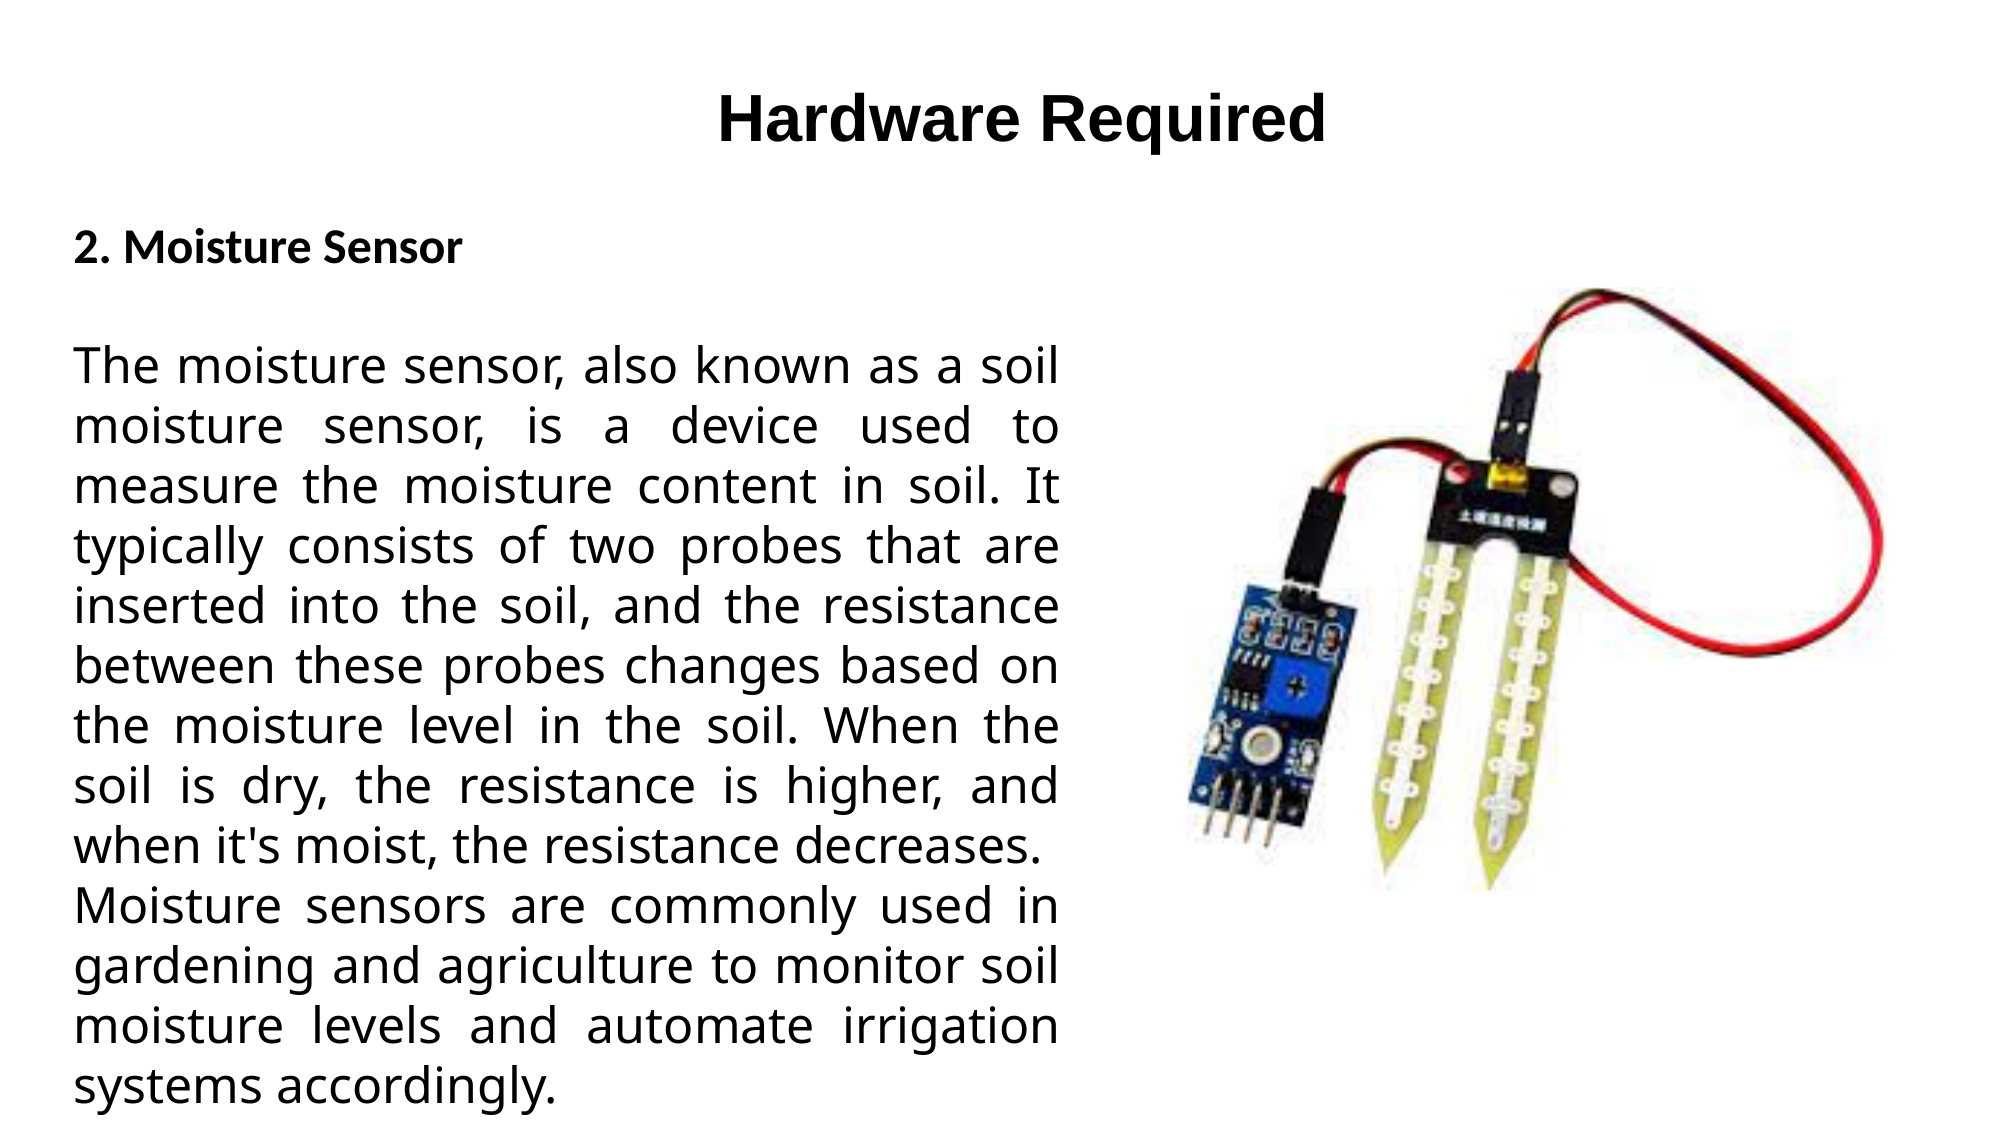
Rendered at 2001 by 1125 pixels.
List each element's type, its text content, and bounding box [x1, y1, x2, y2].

text_box Hardware Required [160, 27, 1887, 243]
text_box 2. Moisture Sensor The moisture sensor, also known as a soil moisture sensor, is a device used to measure the moisture content in soil. It typically consists of two probes that are inserted into the soil, and the resistance between these probes changes based on the moisture level in the soil. When the soil is dry, the resistance is higher, and when it's moist, the resistance decreases. Moisture sensors are commonly used in gardening and agriculture to monitor soil moisture levels and automate irrigation systems accordingly. [58, 205, 1076, 1121]
picture [1187, 287, 1887, 894]
